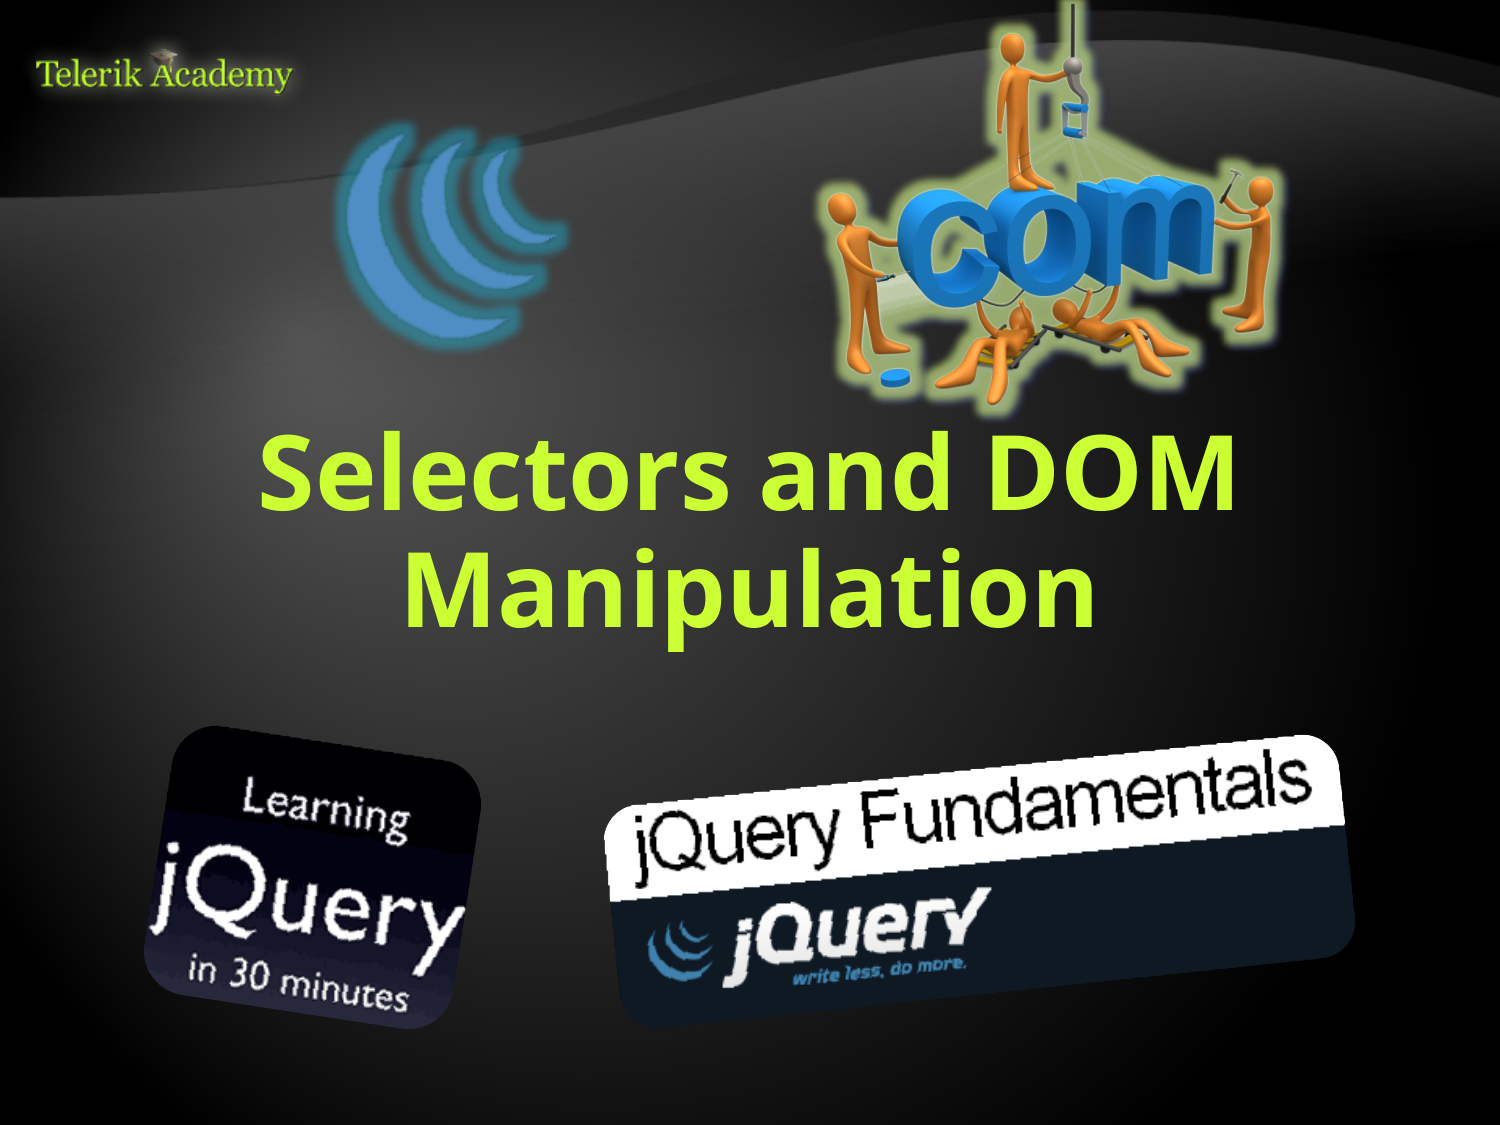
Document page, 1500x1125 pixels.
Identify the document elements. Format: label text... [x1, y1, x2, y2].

picture [0, 0, 1500, 1125]
title Selectors and DOM Manipulation [99, 474, 1400, 588]
picture [824, 4, 1276, 409]
